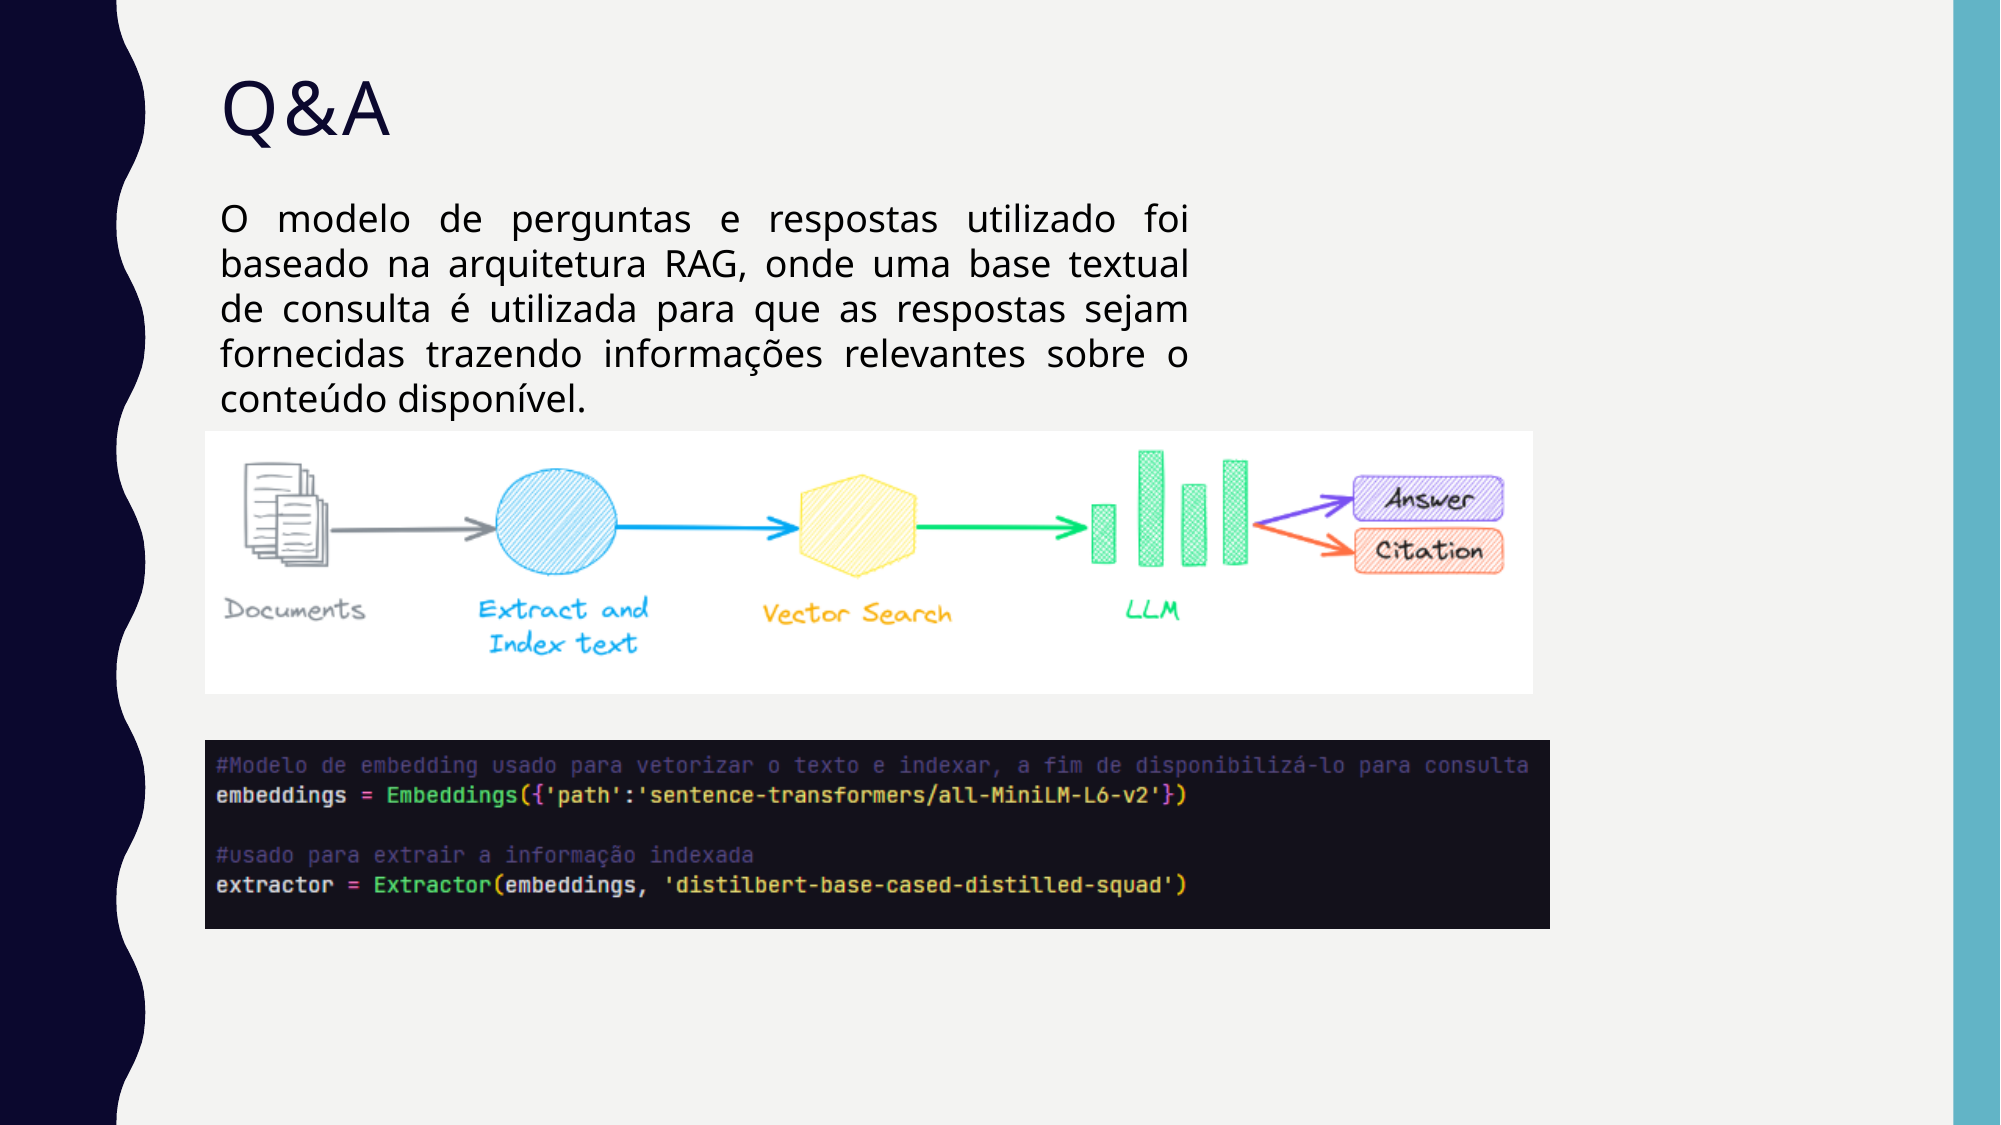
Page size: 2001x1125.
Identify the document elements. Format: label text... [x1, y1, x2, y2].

picture [205, 740, 1550, 929]
title Q&A [205, 62, 1317, 164]
picture [205, 431, 1533, 694]
text_box O modelo de perguntas e respostas utilizado foi baseado na arquitetura RAG, onde uma base textual de consulta é utilizada para que as respostas sejam fornecidas trazendo informações relevantes sobre o conteúdo disponível. [205, 187, 1206, 428]
